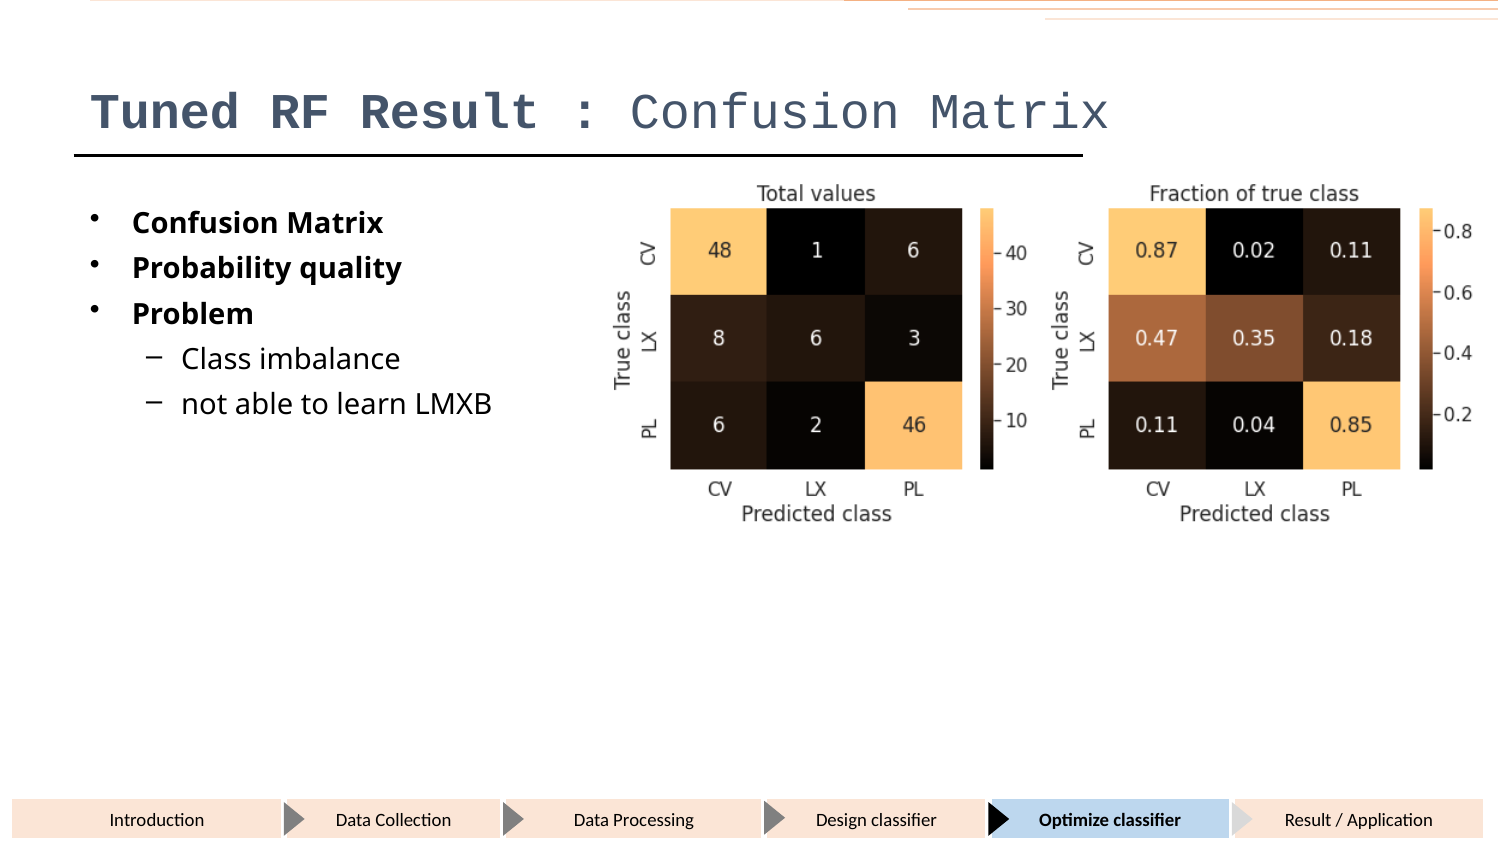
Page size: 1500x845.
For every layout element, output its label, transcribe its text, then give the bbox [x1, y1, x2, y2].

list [595, 171, 1500, 555]
list Confusion Matrix Probability quality Problem Class imbalance not able to learn LMXB [74, 196, 737, 755]
text_box [1230, 799, 1255, 839]
text_box [282, 799, 307, 839]
text_box Result / Application [1231, 795, 1487, 842]
text_box Data Processing [502, 795, 763, 842]
text_box Design classifier [763, 795, 987, 842]
text_box Data Collection [283, 795, 502, 842]
text_box [987, 799, 1011, 839]
text_box Optimize classifier [987, 795, 1231, 842]
title Tuned RF Result : Confusion Matrix [74, 59, 1344, 158]
text_box [763, 798, 787, 837]
text_box Introduction [8, 795, 283, 842]
text_box [501, 799, 526, 839]
